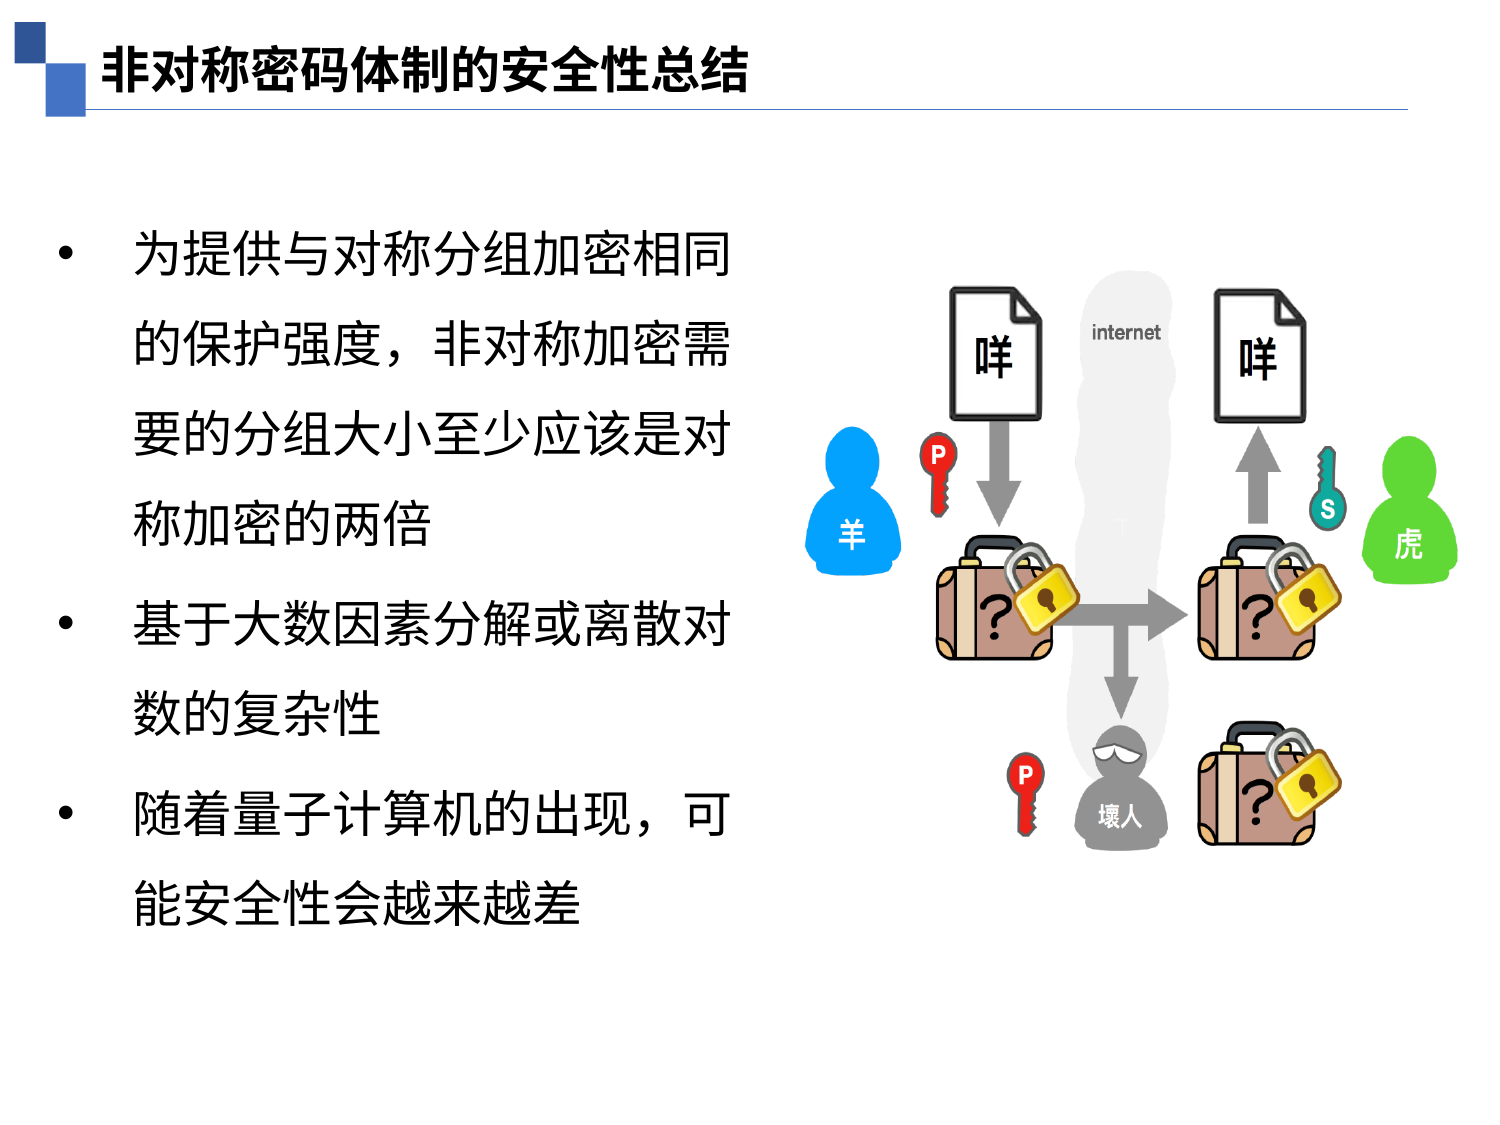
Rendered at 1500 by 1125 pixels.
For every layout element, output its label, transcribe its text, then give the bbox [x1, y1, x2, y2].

text_box 非对称密码体制的安全性总结 [85, 31, 1415, 107]
picture [804, 269, 1458, 856]
text_box 为提供与对称分组加密相同的保护强度，非对称加密需要的分组大小至少应该是对称加密的两倍 基于大数因素分解或离散对数的复杂性 随着量子计算机的出现，可能安全性会越来越差 [42, 185, 762, 940]
